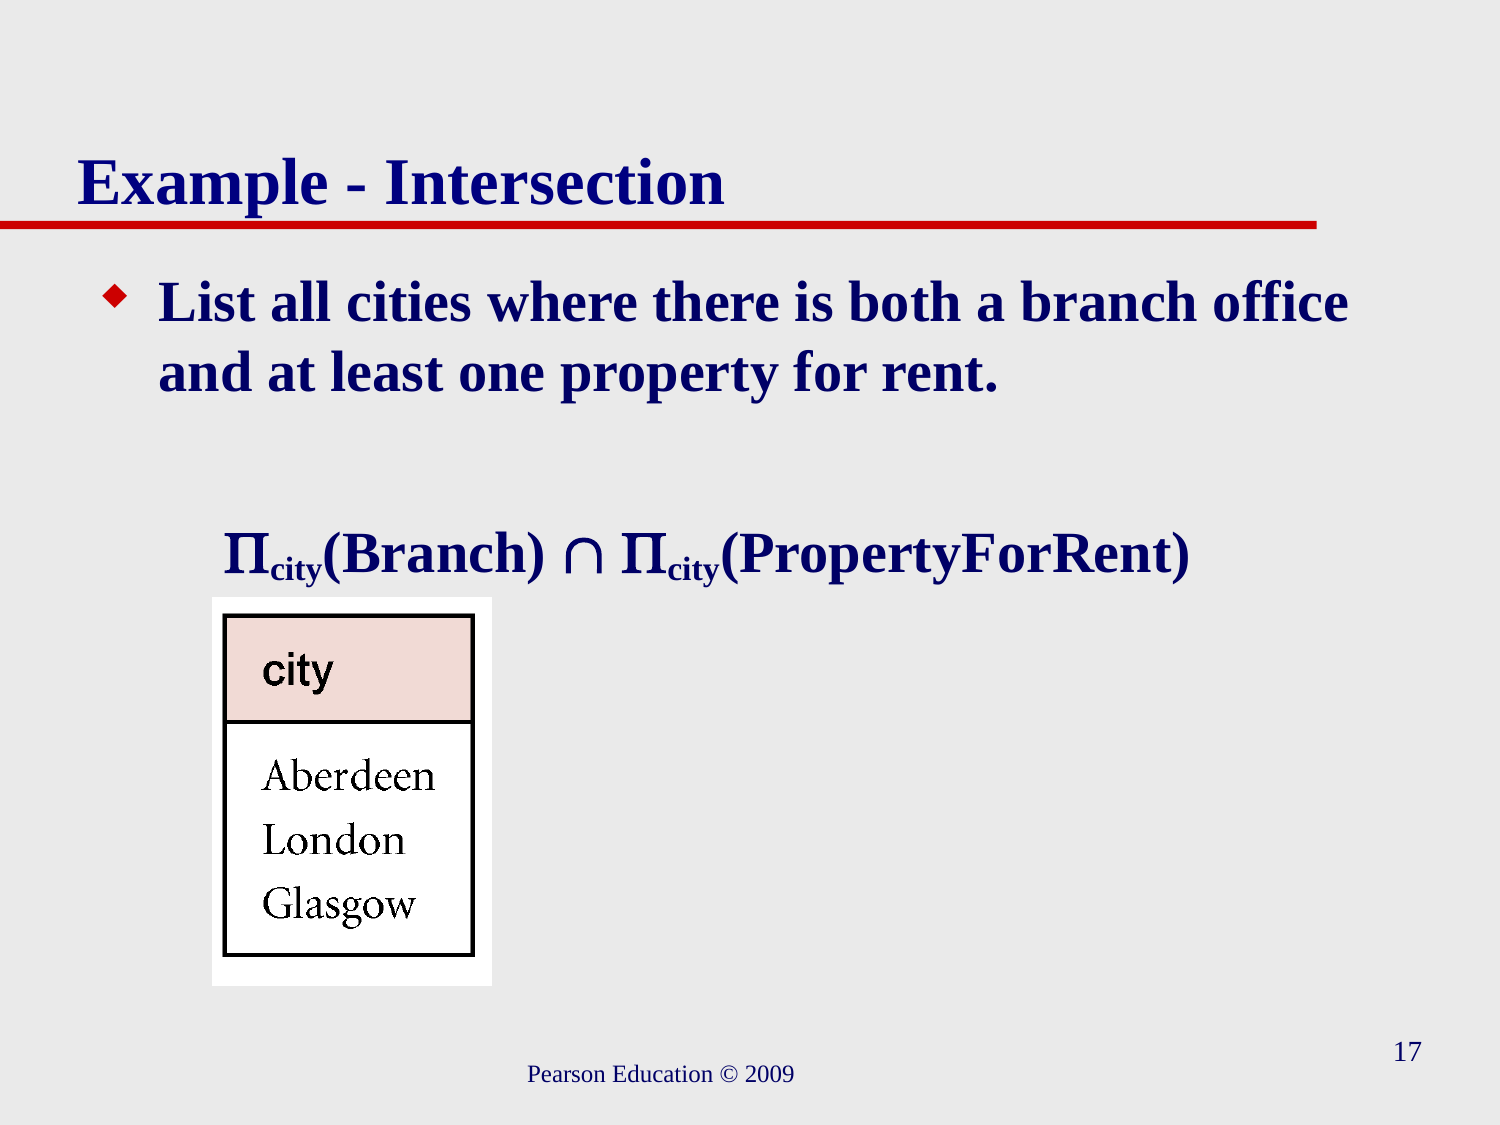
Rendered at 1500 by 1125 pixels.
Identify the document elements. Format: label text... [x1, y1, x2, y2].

text_box Pearson Education © 2009 [512, 1050, 1038, 1095]
picture [212, 597, 492, 986]
list List all cities where there is both a branch office and at least one property for rent. city(Branch)  city(PropertyForRent) [87, 255, 1438, 931]
title Example - Intersection [62, 43, 1338, 225]
slide_number 17 [1125, 1012, 1438, 1088]
